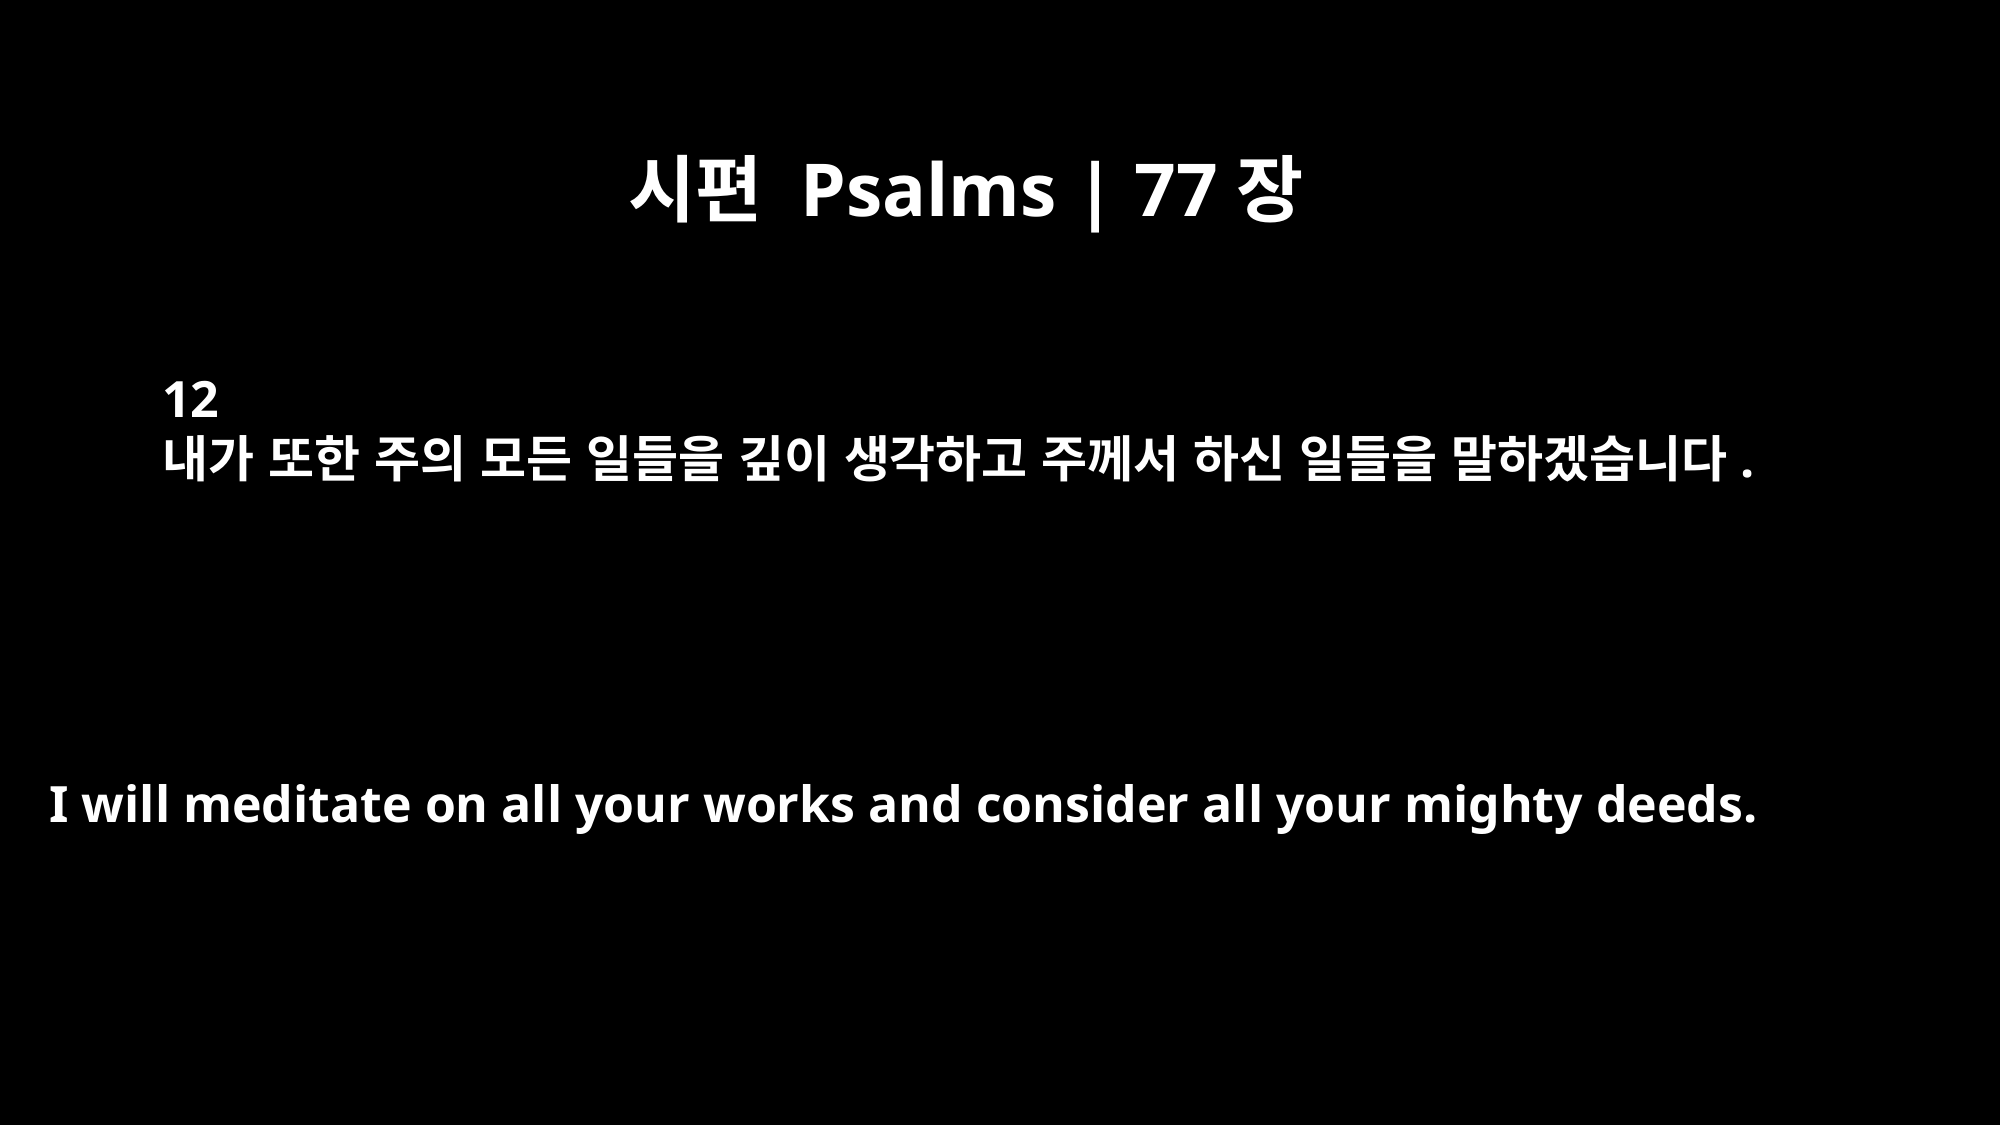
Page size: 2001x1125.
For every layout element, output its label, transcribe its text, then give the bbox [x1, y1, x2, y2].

text_box 시편 Psalms | 77장 [613, 136, 1319, 239]
text_box I will meditate on all your works and consider all your mighty deeds. [34, 764, 1774, 840]
text_box 12 내가 또한 주의 모든 일들을 깊이 생각하고 주께서 하신 일들을 말하겠습니다. [147, 359, 1770, 495]
